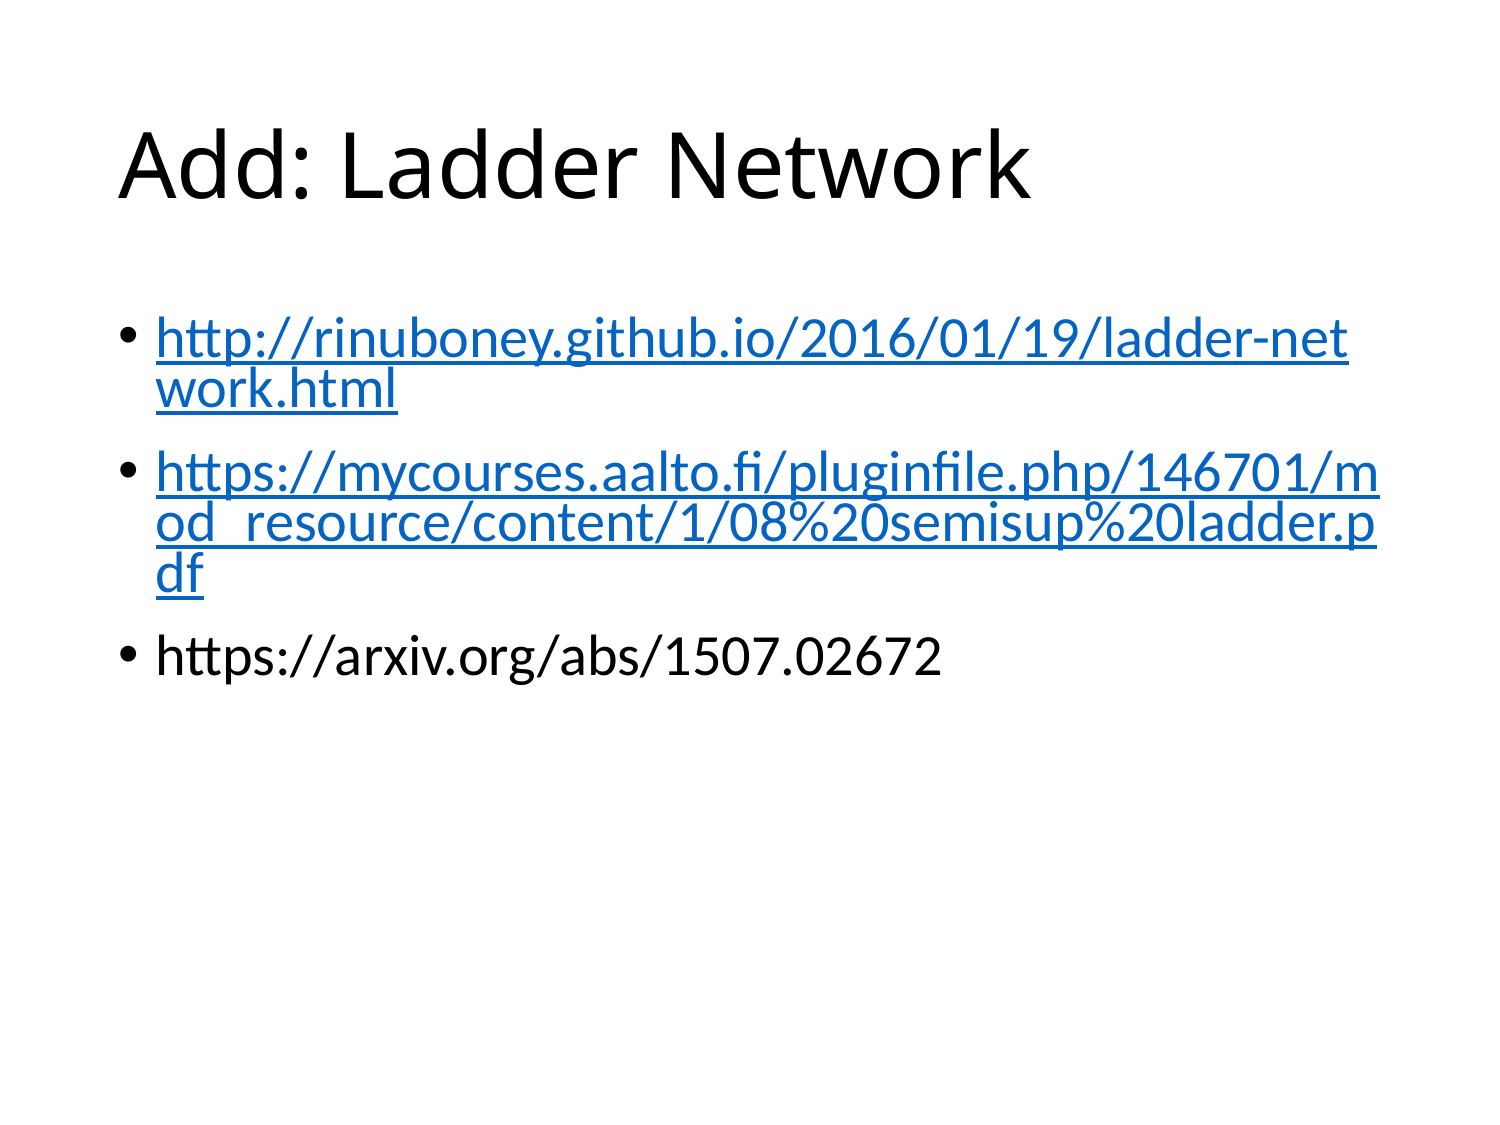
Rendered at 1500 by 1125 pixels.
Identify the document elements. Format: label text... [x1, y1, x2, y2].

list http://rinuboney.github.io/2016/01/19/ladder-network.html https://mycourses.aalto.fi/pluginfile.php/146701/mod_resource/content/1/08%20semisup%20ladder.pdf https://arxiv.org/abs/1507.02672 [103, 299, 1397, 1014]
title Add: Ladder Network [103, 59, 1397, 278]
